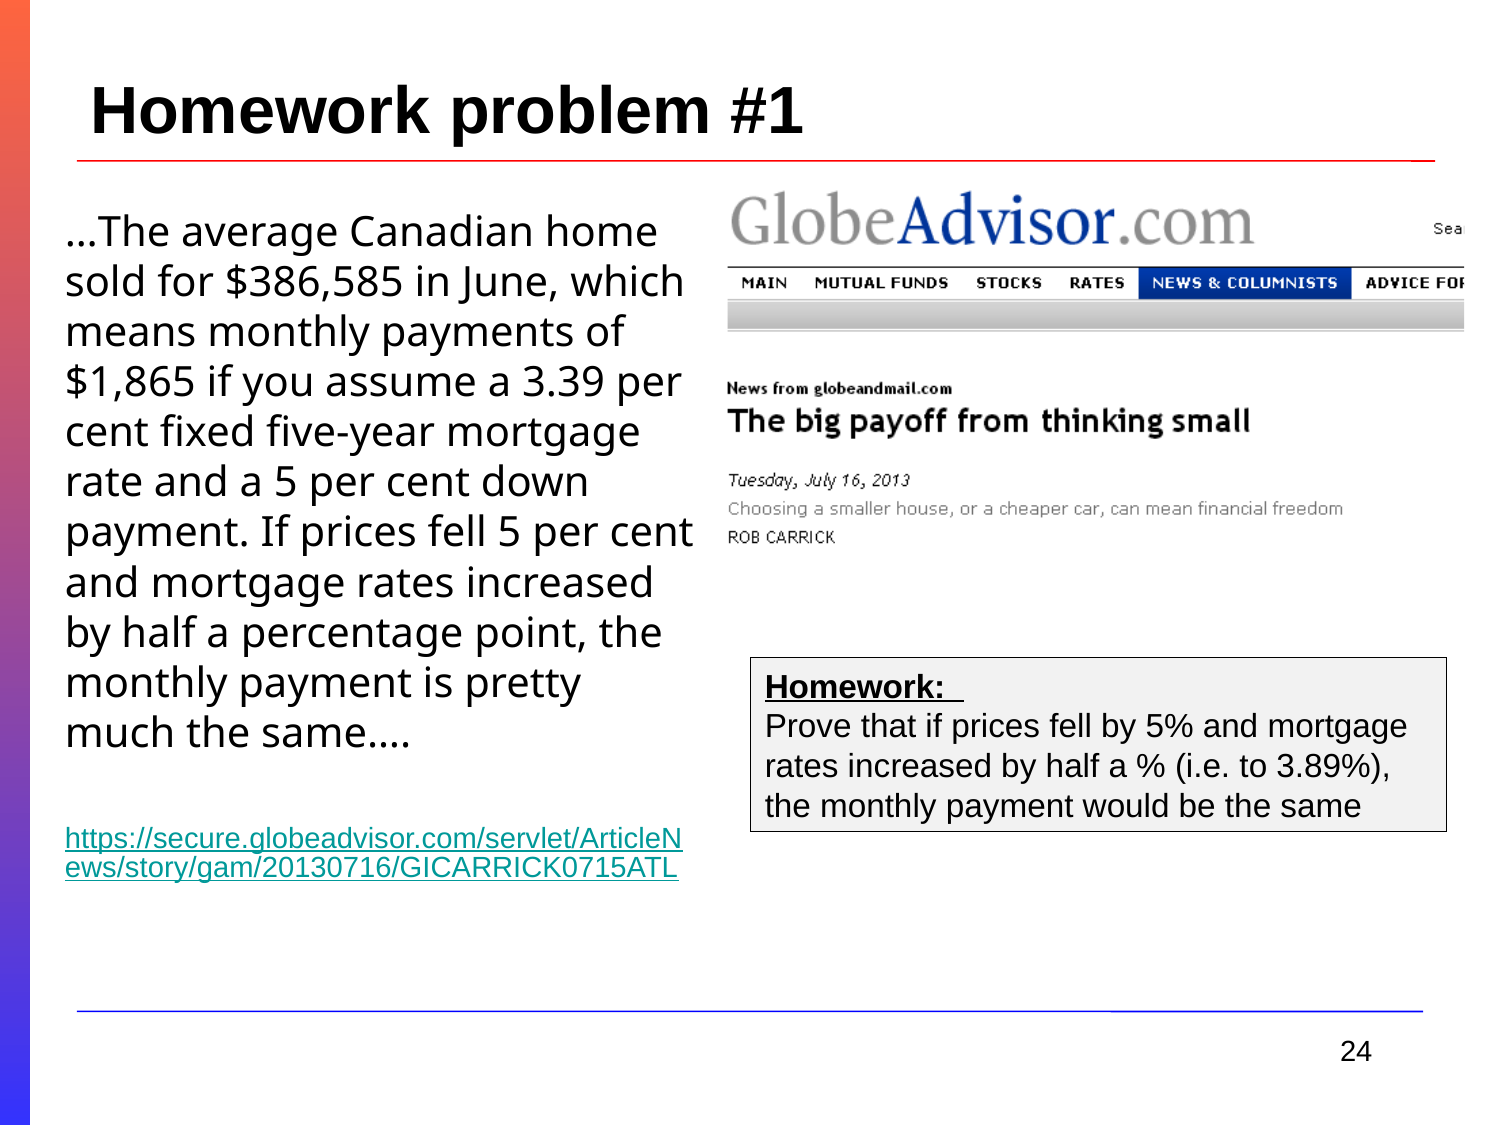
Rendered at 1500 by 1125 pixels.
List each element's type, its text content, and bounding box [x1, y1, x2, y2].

text_box Homework: Prove that if prices fell by 5% and mortgage rates increased by half a % (i.e. to 3.89%), the monthly payment would be the same [750, 657, 1447, 832]
title Homework problem #1 [75, 45, 1425, 185]
list …The average Canadian home sold for $386,585 in June, which means monthly payments of $1,865 if you assume a 3.39 per cent fixed five-year mortgage rate and a 5 per cent down payment. If prices fell 5 per cent and mortgage rates increased by half a percentage point, the monthly payment is pretty much the same…. https://secure.globeadvisor.com/servlet/ArticleNews/story/gam/20130716/GICARRICK0715ATL [49, 197, 713, 953]
picture [714, 184, 1465, 555]
slide_number 24 [1074, 1025, 1388, 1100]
